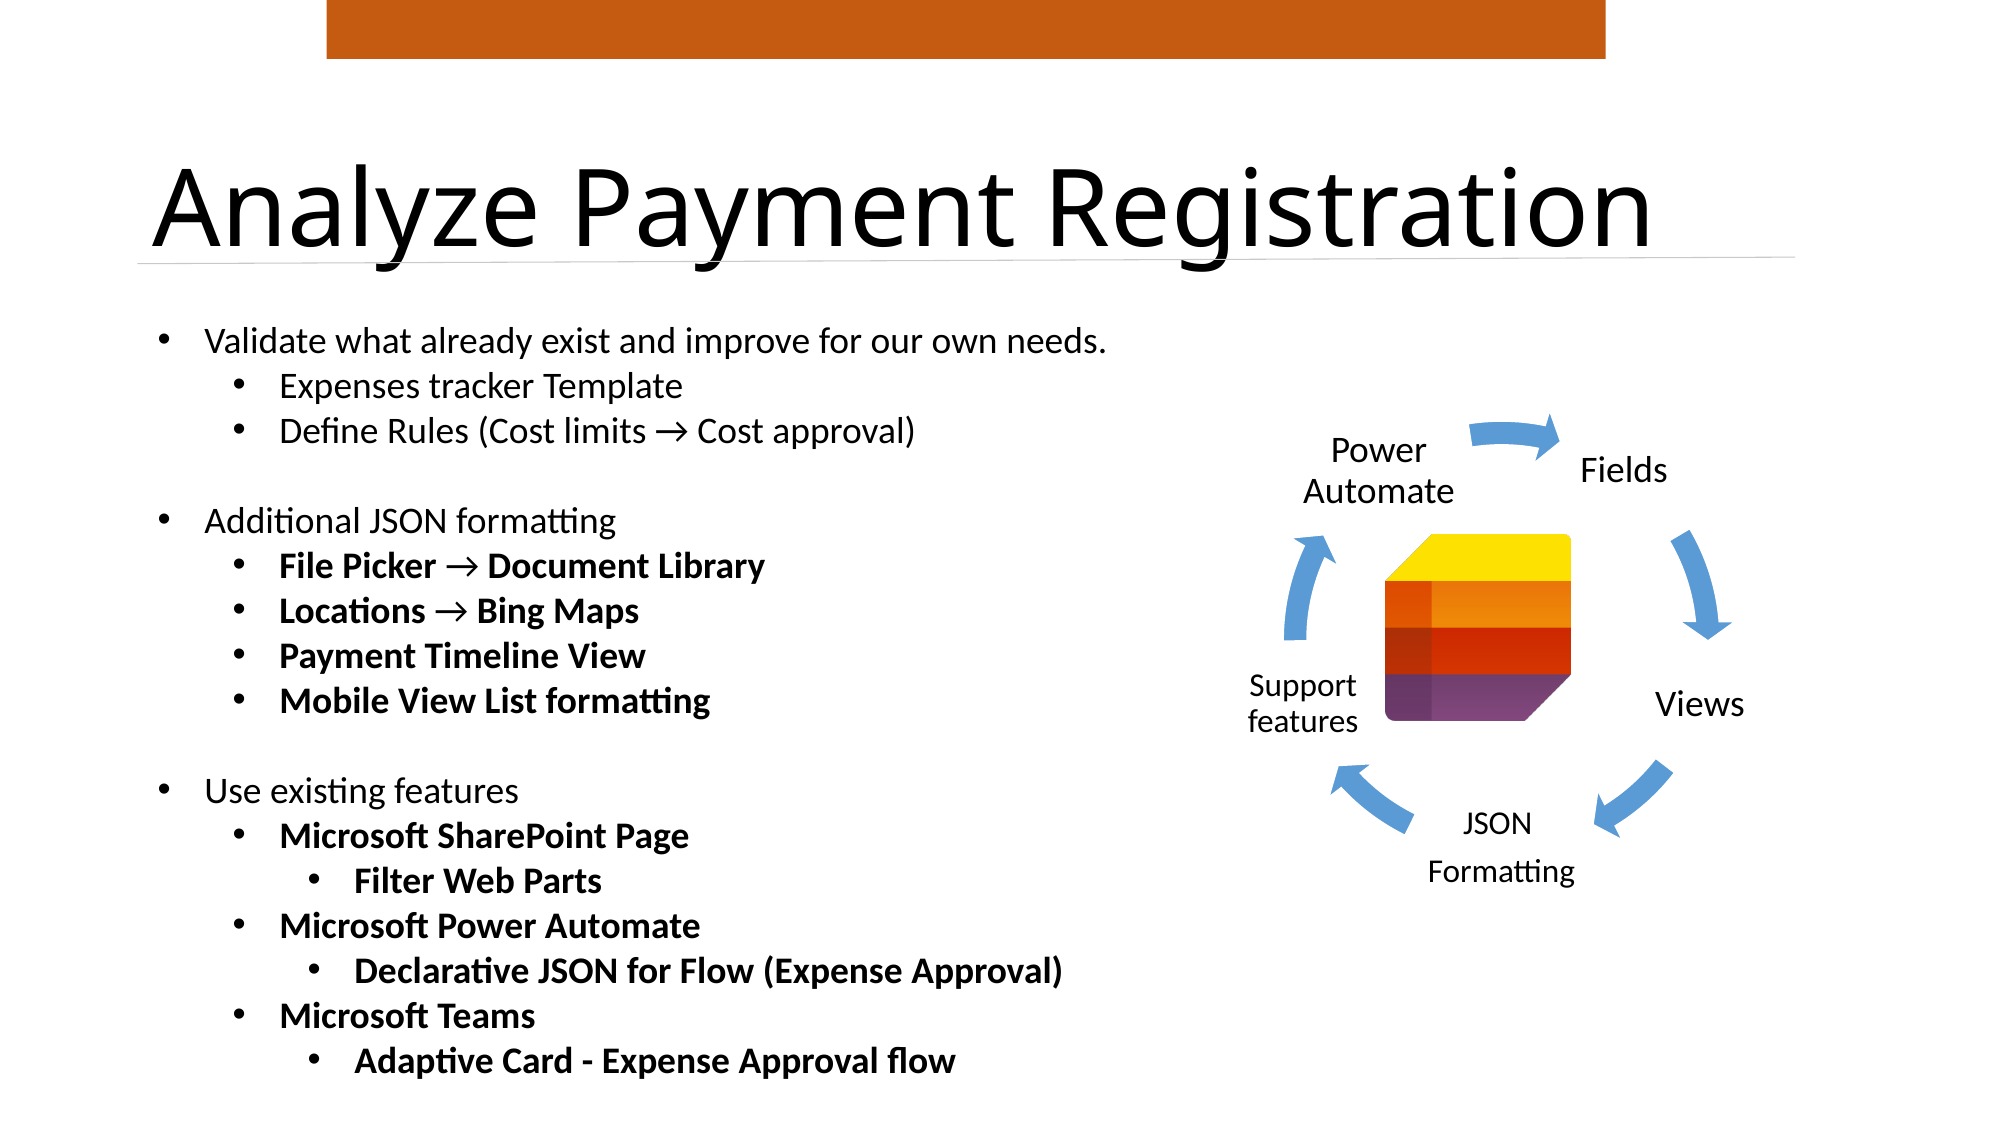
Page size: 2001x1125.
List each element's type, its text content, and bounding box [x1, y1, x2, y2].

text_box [1240, 324, 1763, 991]
text_box [326, 0, 1607, 60]
text_box Validate what already exist and improve for our own needs. Expenses tracker Template Define Rules (Cost limits → Cost approval) Additional JSON formatting File Picker → Document Library Locations → Bing Maps Payment Timeline View Mobile View List formatting Use existing features Microsoft SharePoint Page Filter Web Parts Microsoft Power Automate Declarative JSON for Flow (Expense Approval) Microsoft Teams Adaptive Card - Expense Approval flow [142, 264, 1265, 1125]
text_box Analyze Payment Registration [137, 59, 1863, 278]
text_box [137, 257, 1795, 264]
